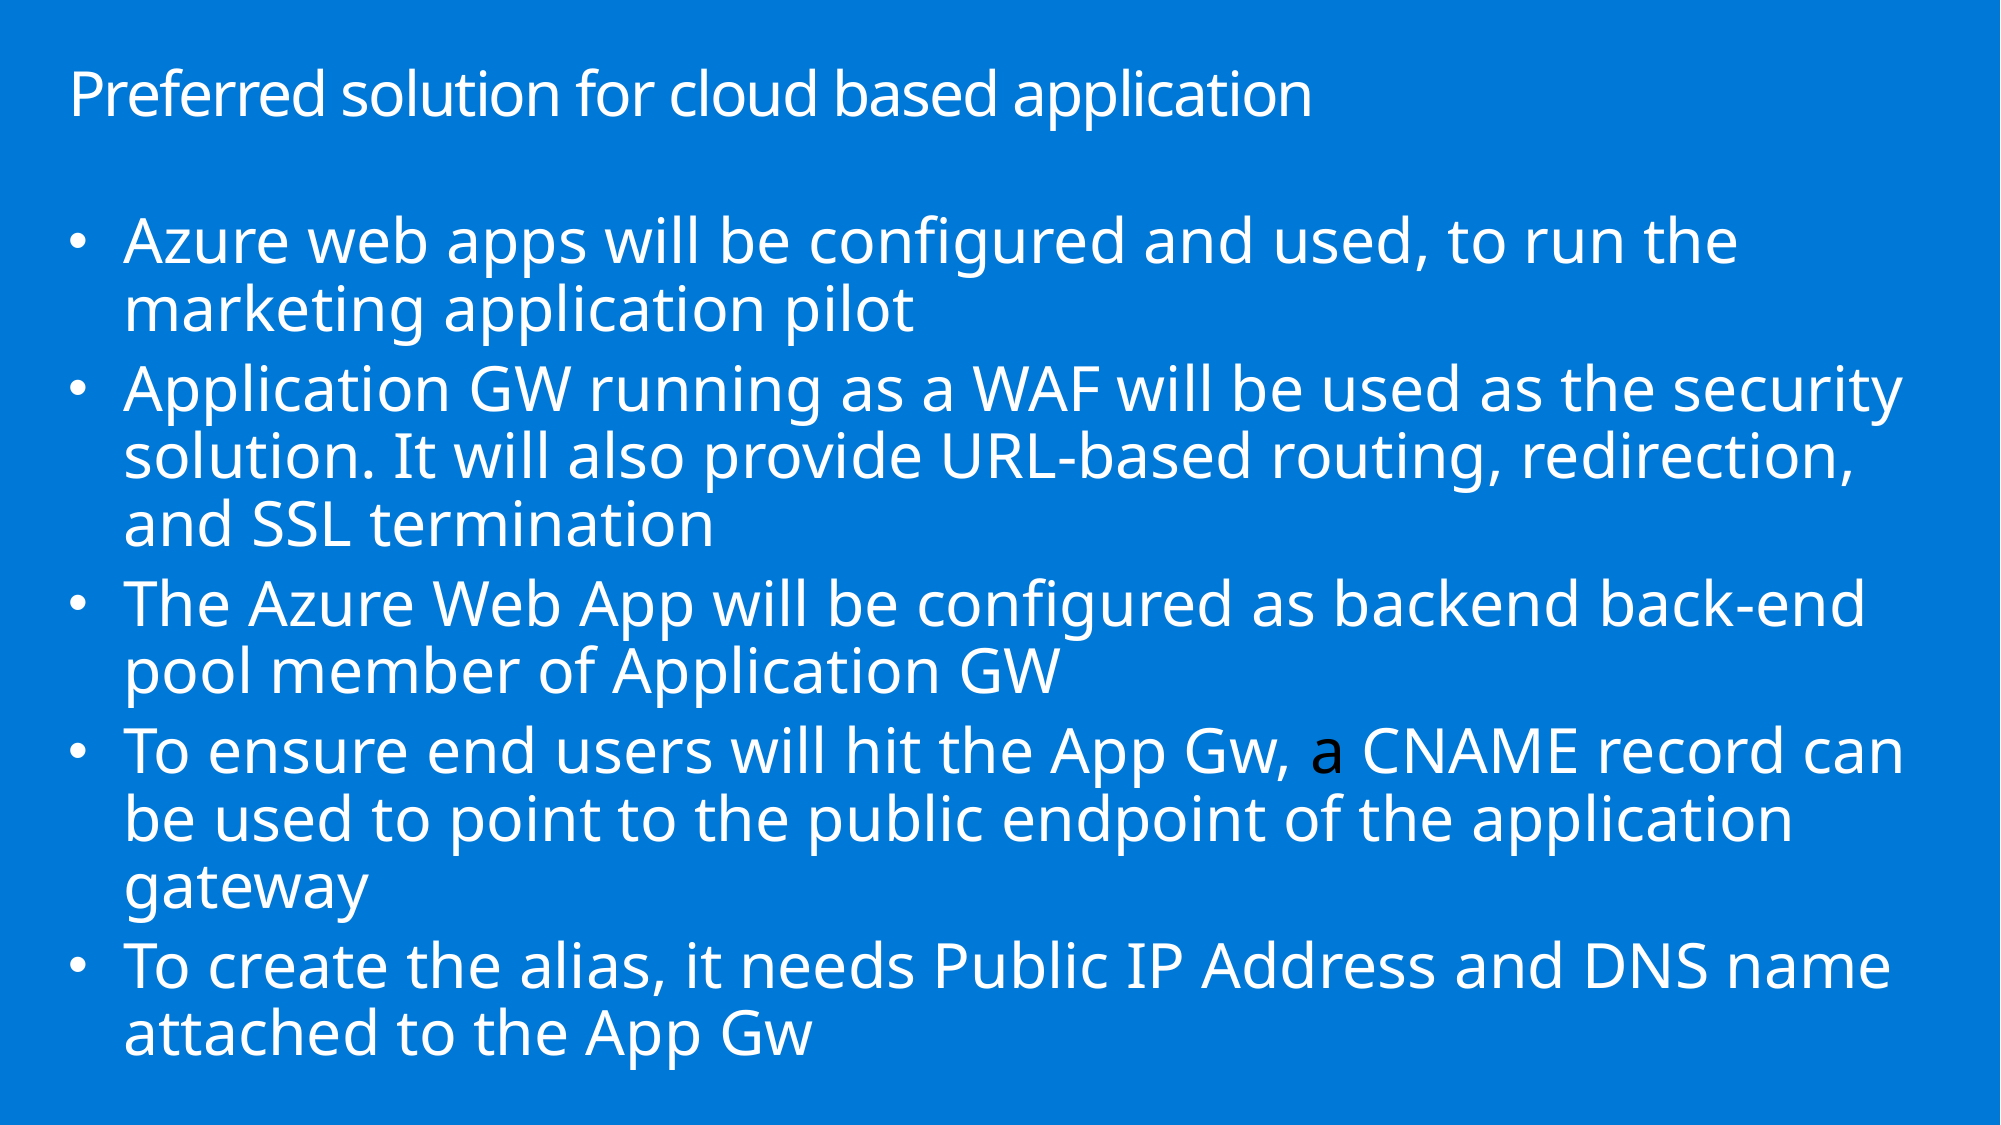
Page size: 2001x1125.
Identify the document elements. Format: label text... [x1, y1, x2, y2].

title Preferred solution for cloud based application [44, 47, 1957, 196]
list Azure web apps will be configured and used, to run the marketing application pilot Application GW running as a WAF will be used as the security solution. It will also provide URL-based routing, redirection, and SSL termination The Azure Web App will be configured as backend back-end pool member of Application GW To ensure end users will hit the App Gw, a CNAME record can be used to point to the public endpoint of the application gateway To create the alias, it needs Public IP Address and DNS name attached to the App Gw [44, 195, 1956, 1083]
